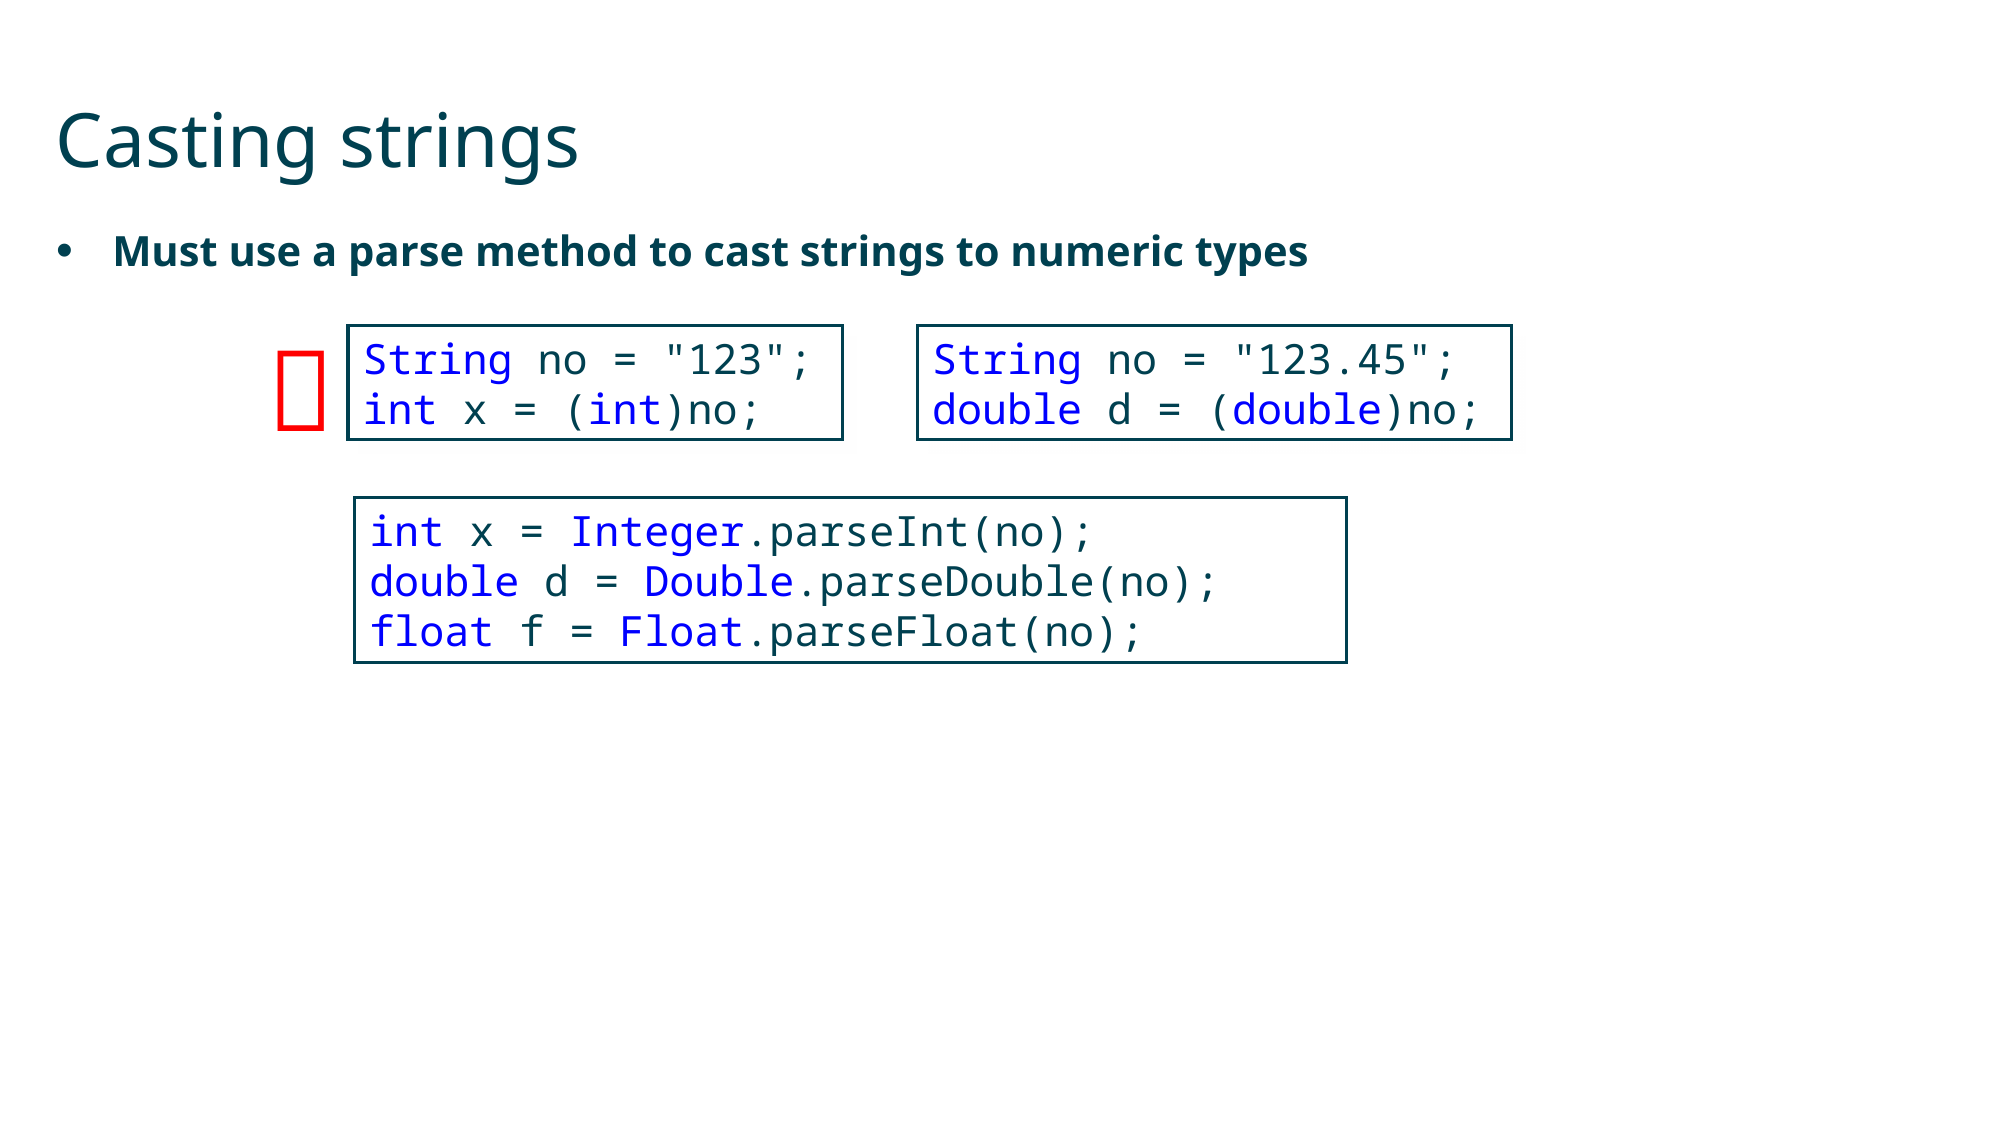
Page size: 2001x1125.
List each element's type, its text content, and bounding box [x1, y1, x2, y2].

text_box  [252, 311, 351, 462]
text_box String no = "123"; int x = (int)no; [351, 325, 843, 440]
list Must use a parse method to cast strings to numeric types [55, 224, 1691, 294]
text_box String no = "123.45"; double d = (double)no; [917, 325, 1512, 440]
text_box int x = Integer.parseInt(no); double d = Double.parseDouble(no); float f = Float.parseFloat(no); [354, 497, 1347, 663]
title Casting strings [55, 92, 1946, 225]
